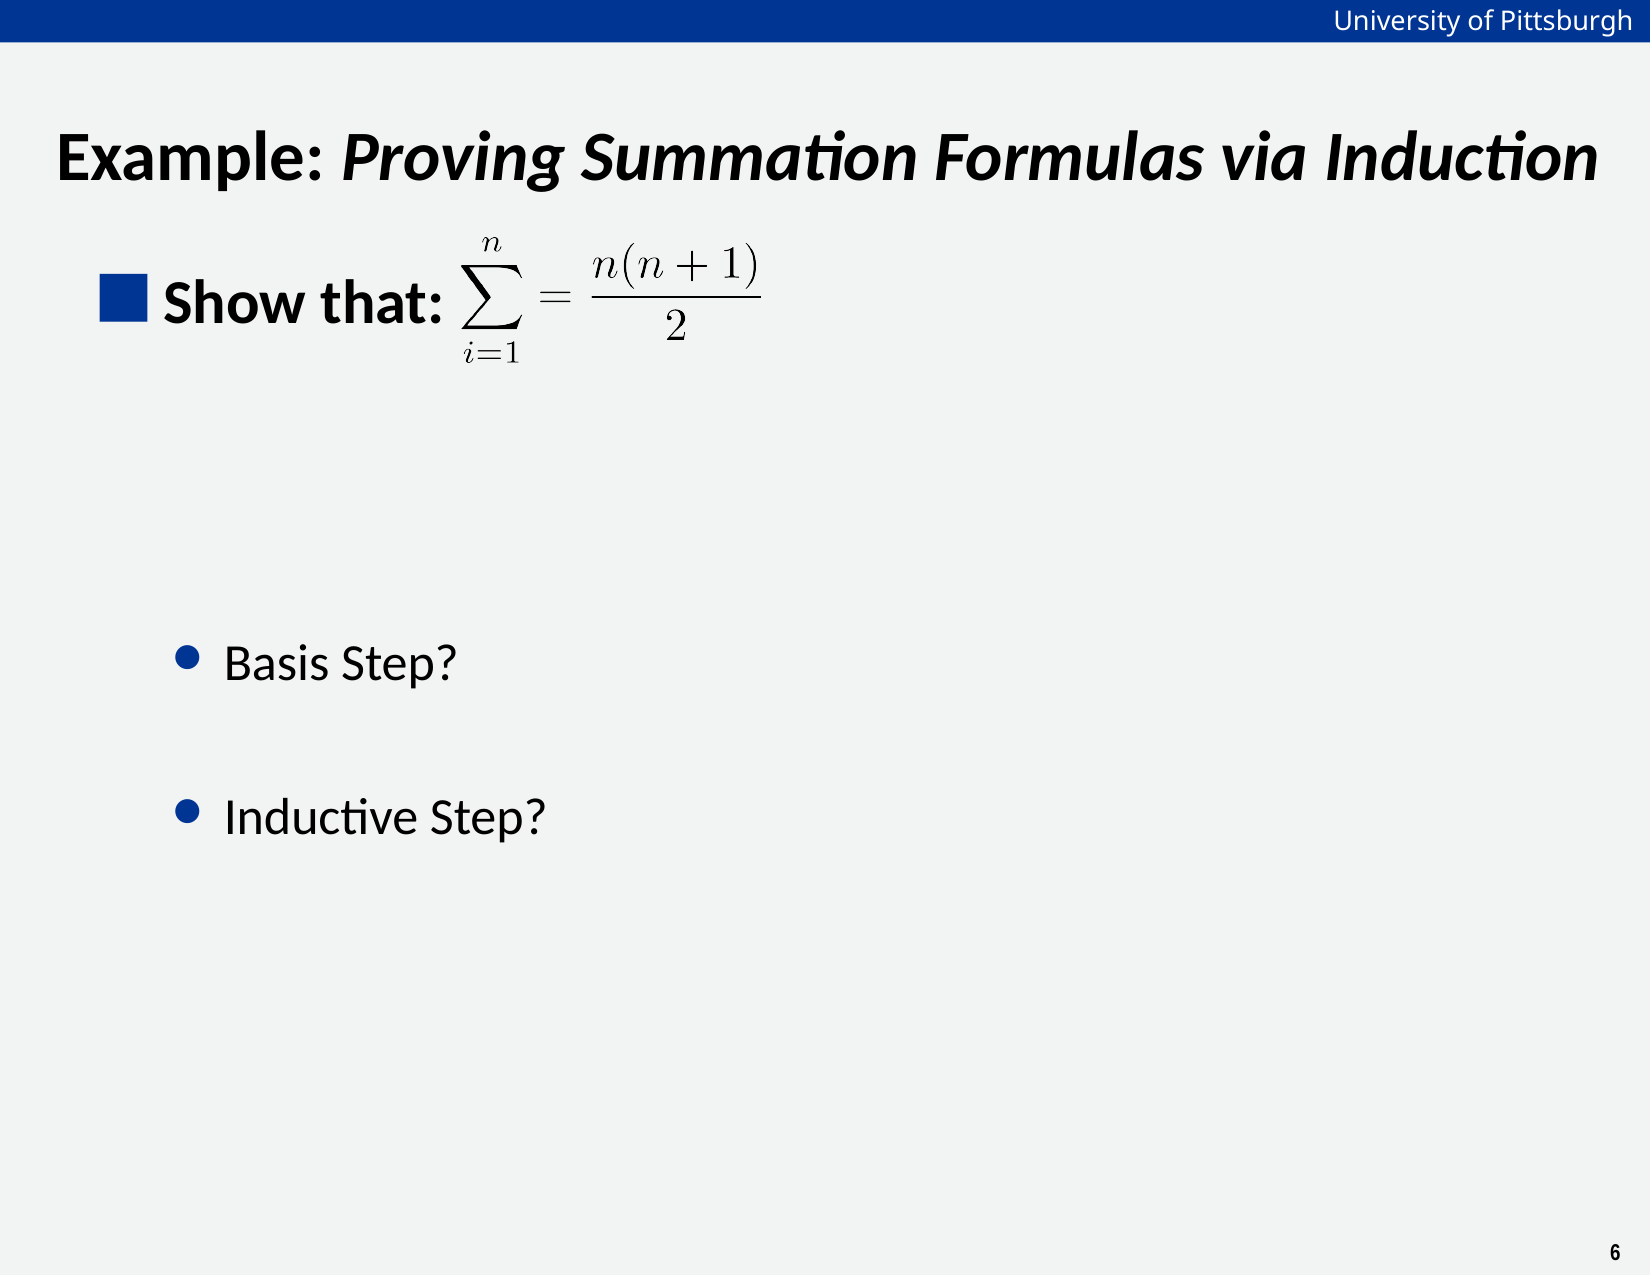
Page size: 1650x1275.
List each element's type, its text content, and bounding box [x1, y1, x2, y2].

list Show that: Basis Step? Inductive Step? [71, 253, 1497, 1178]
title Example: Proving Summation Formulas via Induction [39, 81, 1625, 223]
picture [461, 237, 761, 364]
